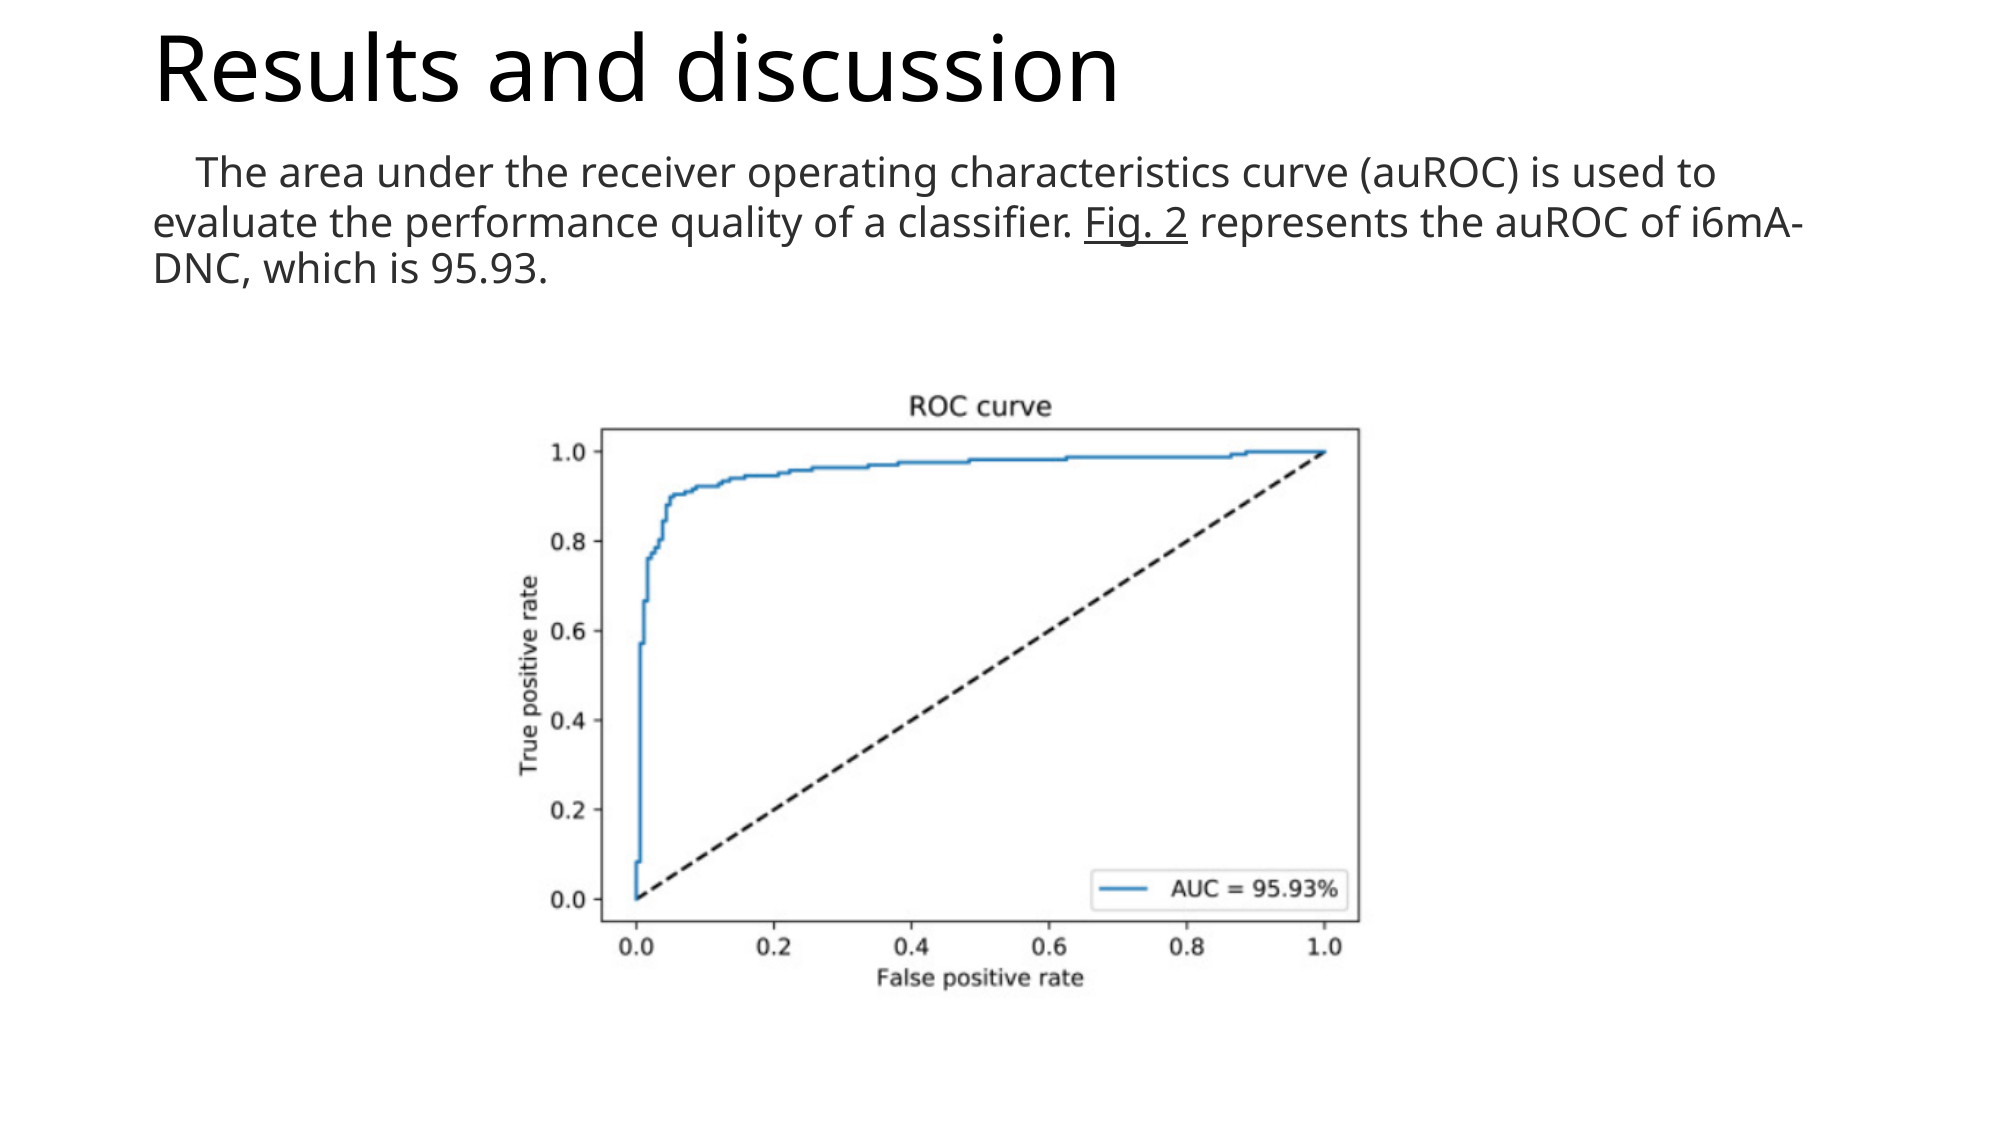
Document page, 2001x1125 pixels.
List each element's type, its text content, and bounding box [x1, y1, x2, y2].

list The area under the receiver operating characteristics curve (auROC) is used to evaluate the performance quality of a classifier. Fig. 2 represents the auROC of i6mA-DNC, which is 95.93. [137, 143, 1863, 1077]
title Results and discussion [137, 0, 1863, 143]
picture [483, 344, 1517, 1018]
